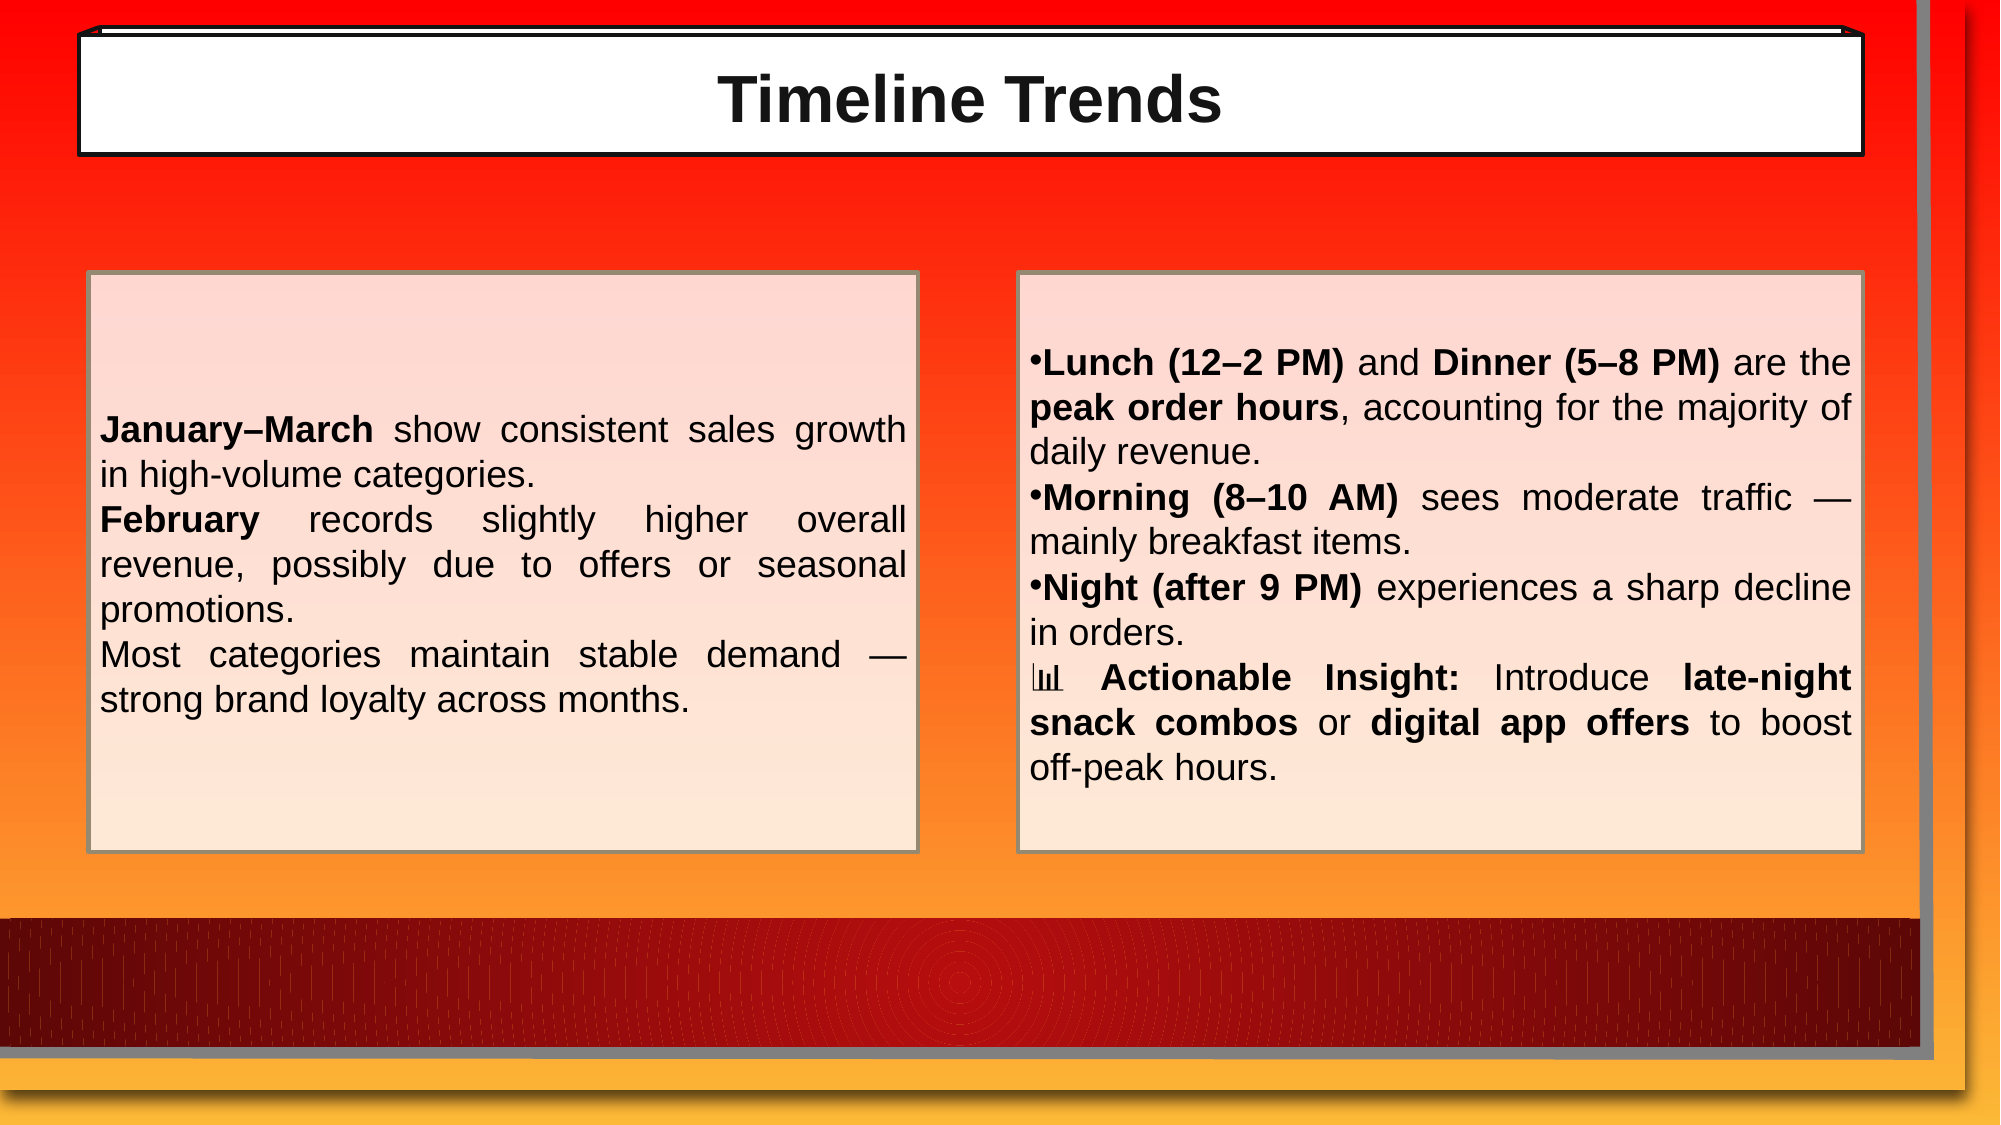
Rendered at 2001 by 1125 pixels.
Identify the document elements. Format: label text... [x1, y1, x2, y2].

text_box January–March show consistent sales growth in high-volume categories. February records slightly higher overall revenue, possibly due to offers or seasonal promotions. Most categories maintain stable demand — strong brand loyalty across months. [88, 272, 919, 853]
text_box Lunch (12–2 PM) and Dinner (5–8 PM) are the peak order hours, accounting for the majority of daily revenue. Morning (8–10 AM) sees moderate traffic — mainly breakfast items. Night (after 9 PM) experiences a sharp decline in orders. 📊 Actionable Insight: Introduce late-night snack combos or digital app offers to boost off-peak hours. [1018, 272, 1864, 853]
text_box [77, 27, 1865, 155]
